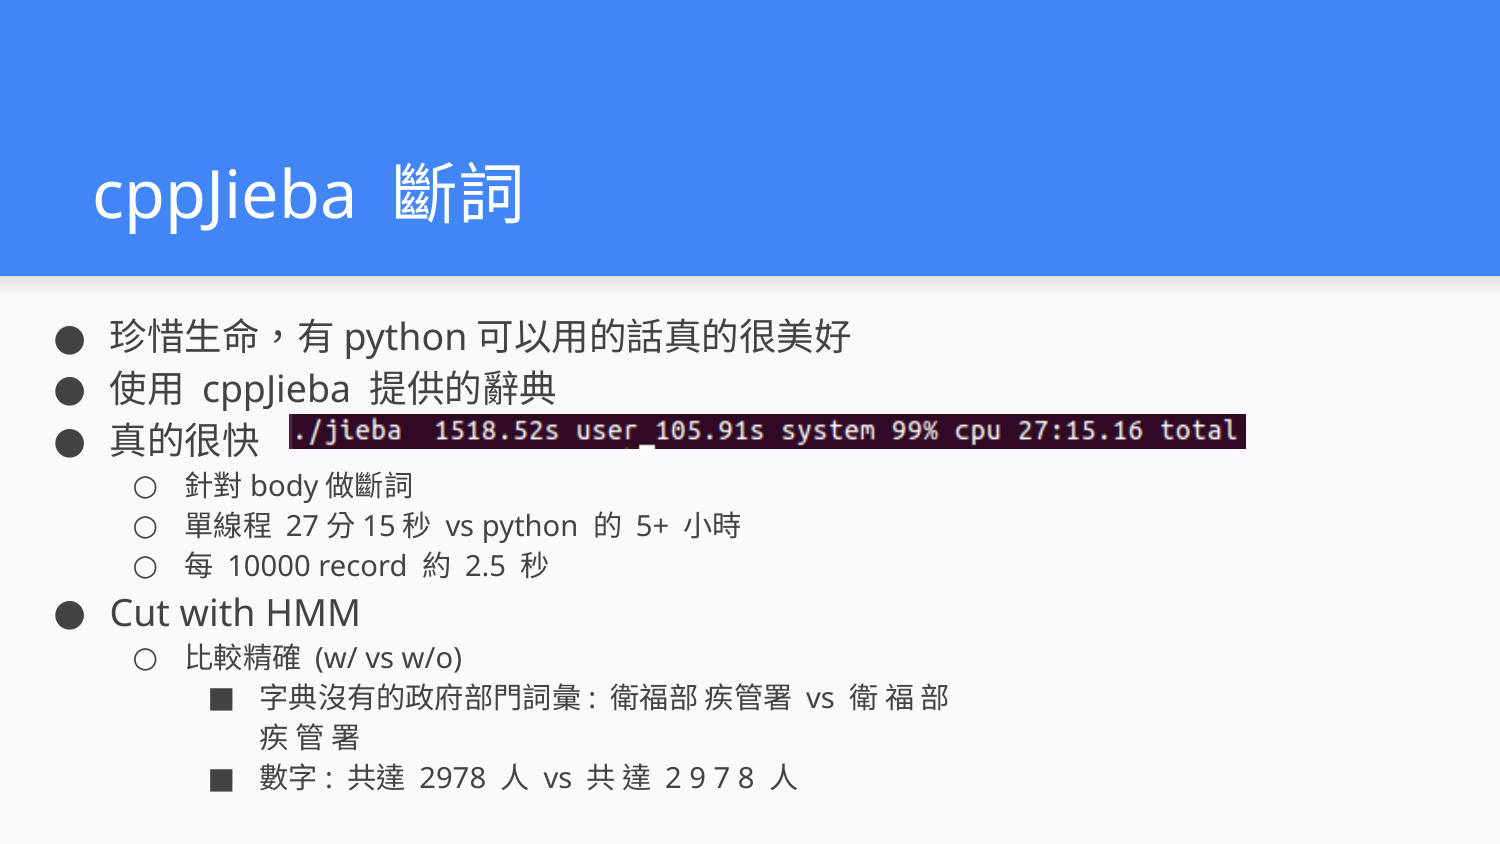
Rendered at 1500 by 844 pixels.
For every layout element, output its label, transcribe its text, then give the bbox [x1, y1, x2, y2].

picture [289, 414, 1246, 449]
title cppJieba 斷詞 [77, 121, 1427, 248]
list 珍惜生命，有python可以用的話真的很美好 使用 cppJieba 提供的辭典 真的很快 針對body做斷詞 單線程 27分15秒 vs python 的 5+ 小時 每 10000 record 約 2.5 秒 Cut with HMM 比較精確 (w/ vs w/o) 字典沒有的政府部門詞彙: 衛福部 疾管署 vs 衛 福 部 疾 管 署 數字: 共達 2978 人 vs 共 達 2 9 7 8 人 [19, 291, 971, 840]
